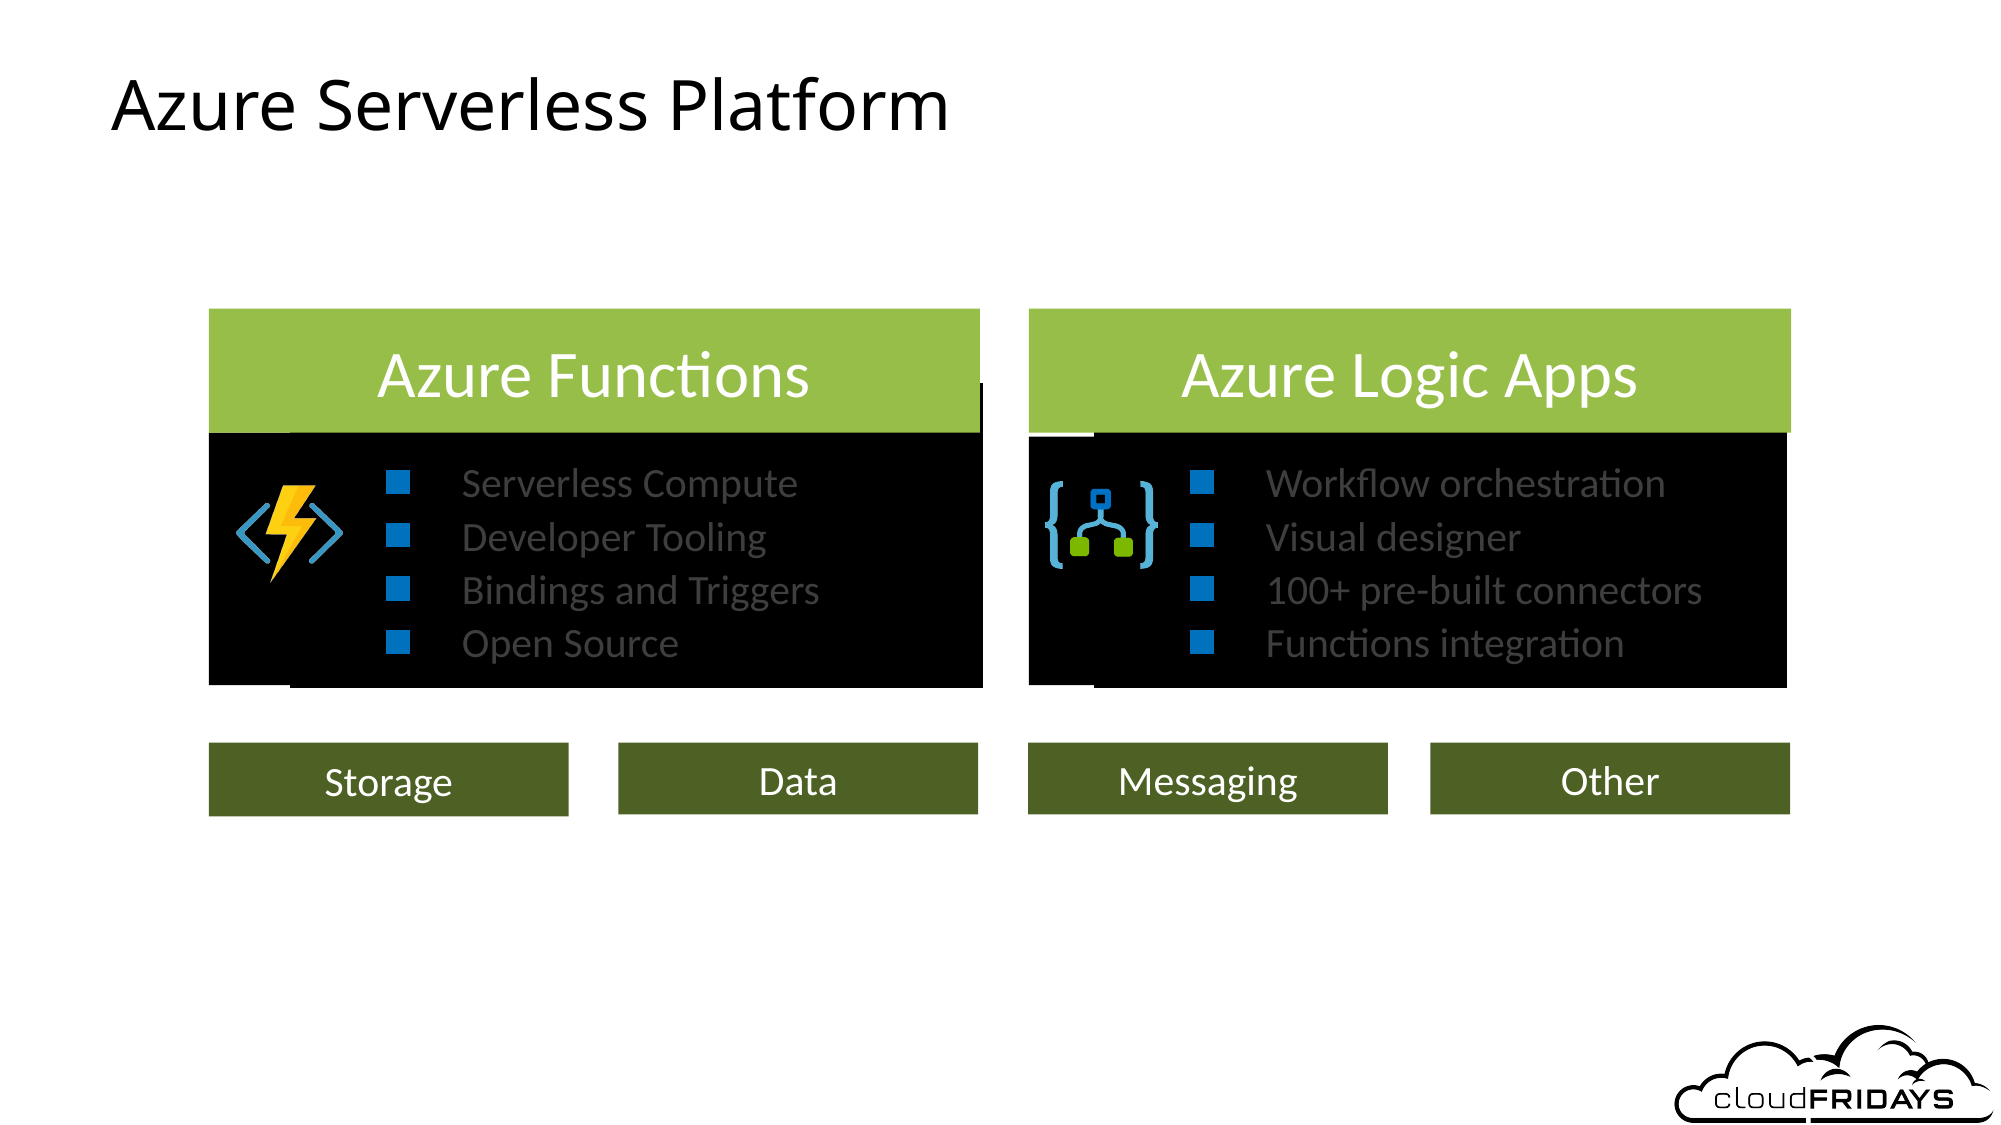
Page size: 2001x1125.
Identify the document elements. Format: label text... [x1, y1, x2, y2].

title Azure Serverless Platform [96, 62, 1904, 154]
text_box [208, 308, 1792, 817]
picture [1650, 1013, 2001, 1125]
